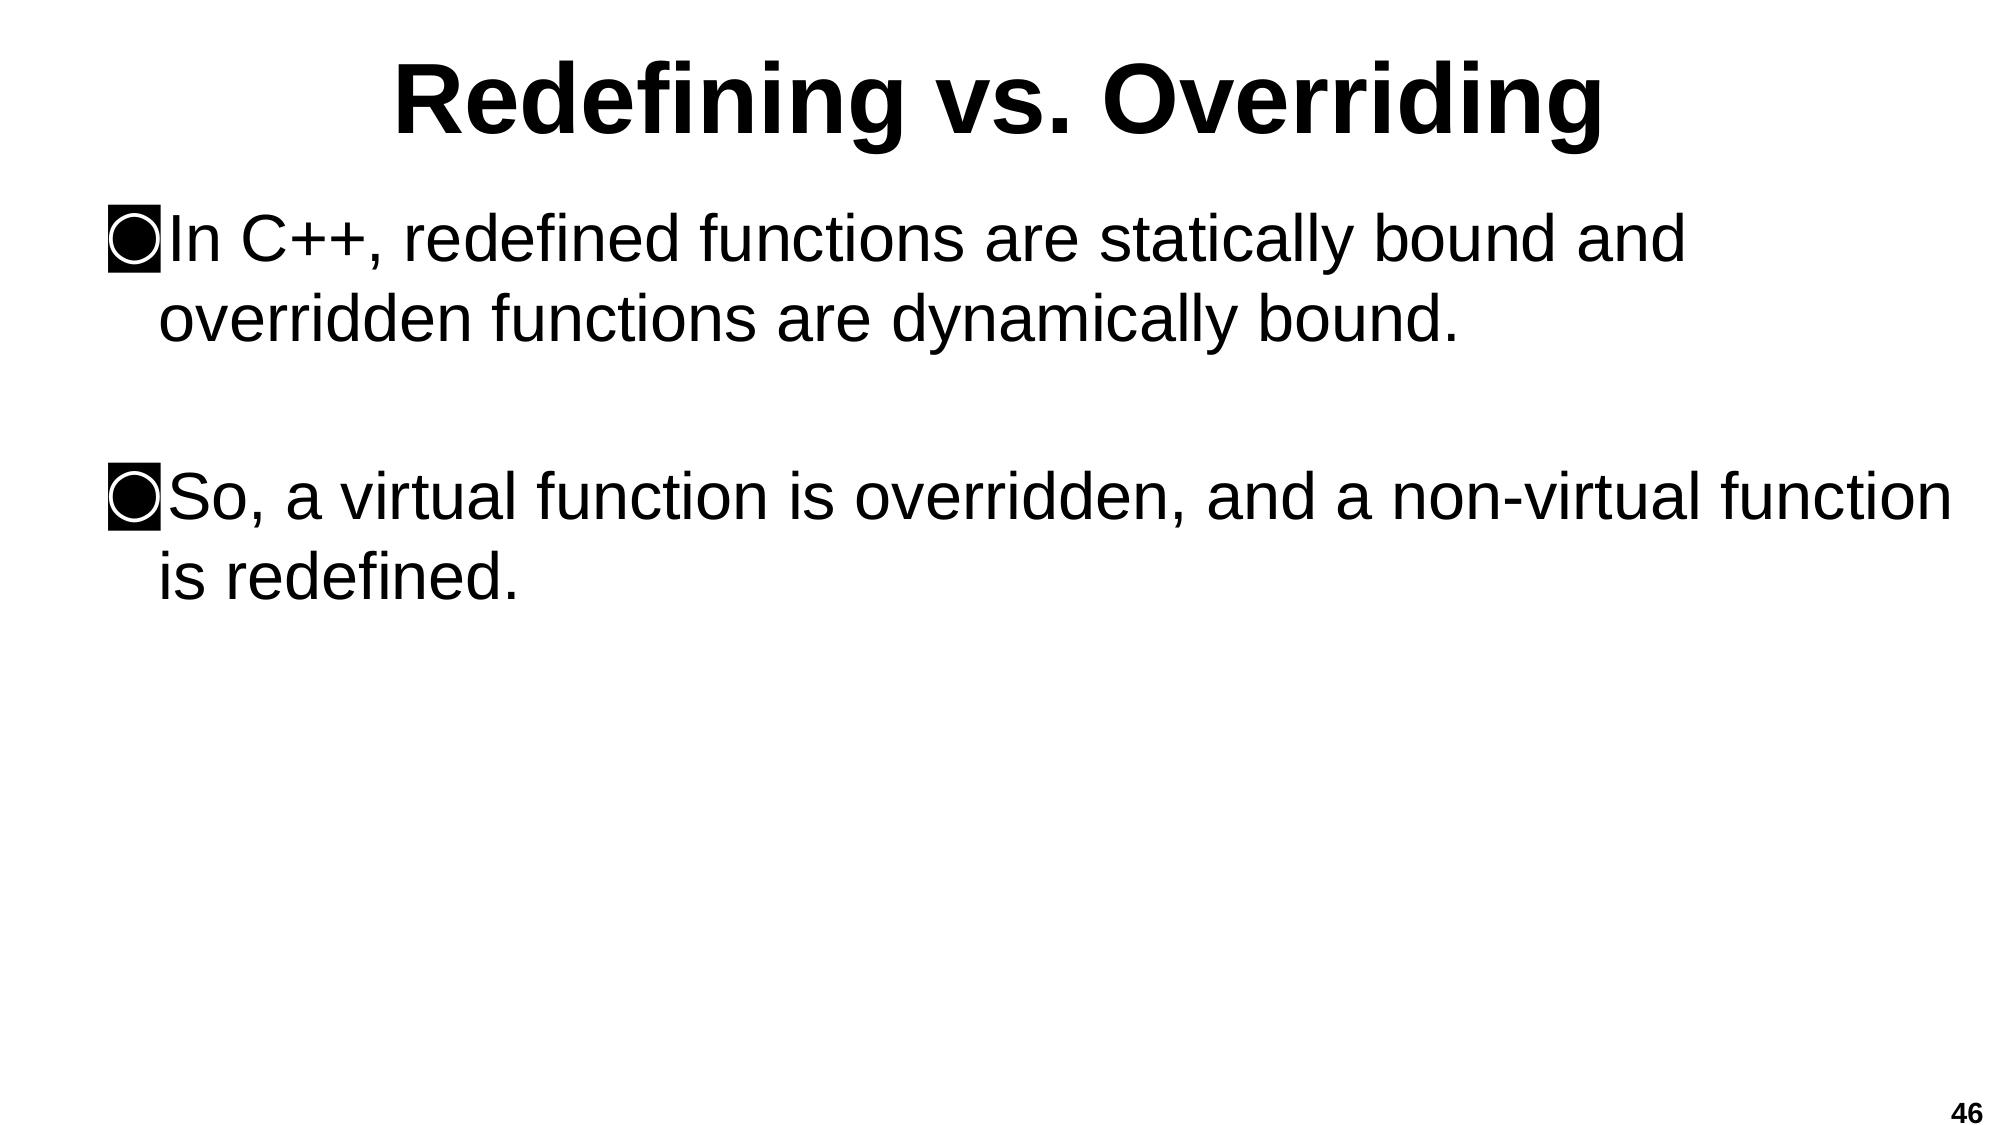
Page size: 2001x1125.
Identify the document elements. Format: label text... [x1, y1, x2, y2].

title Redefining vs. Overriding [0, 0, 2000, 188]
list In C++, redefined functions are statically bound and overridden functions are dynamically bound. So, a virtual function is overridden, and a non-virtual function is redefined. [87, 187, 2000, 1100]
slide_number 46 [1912, 1099, 1999, 1124]
